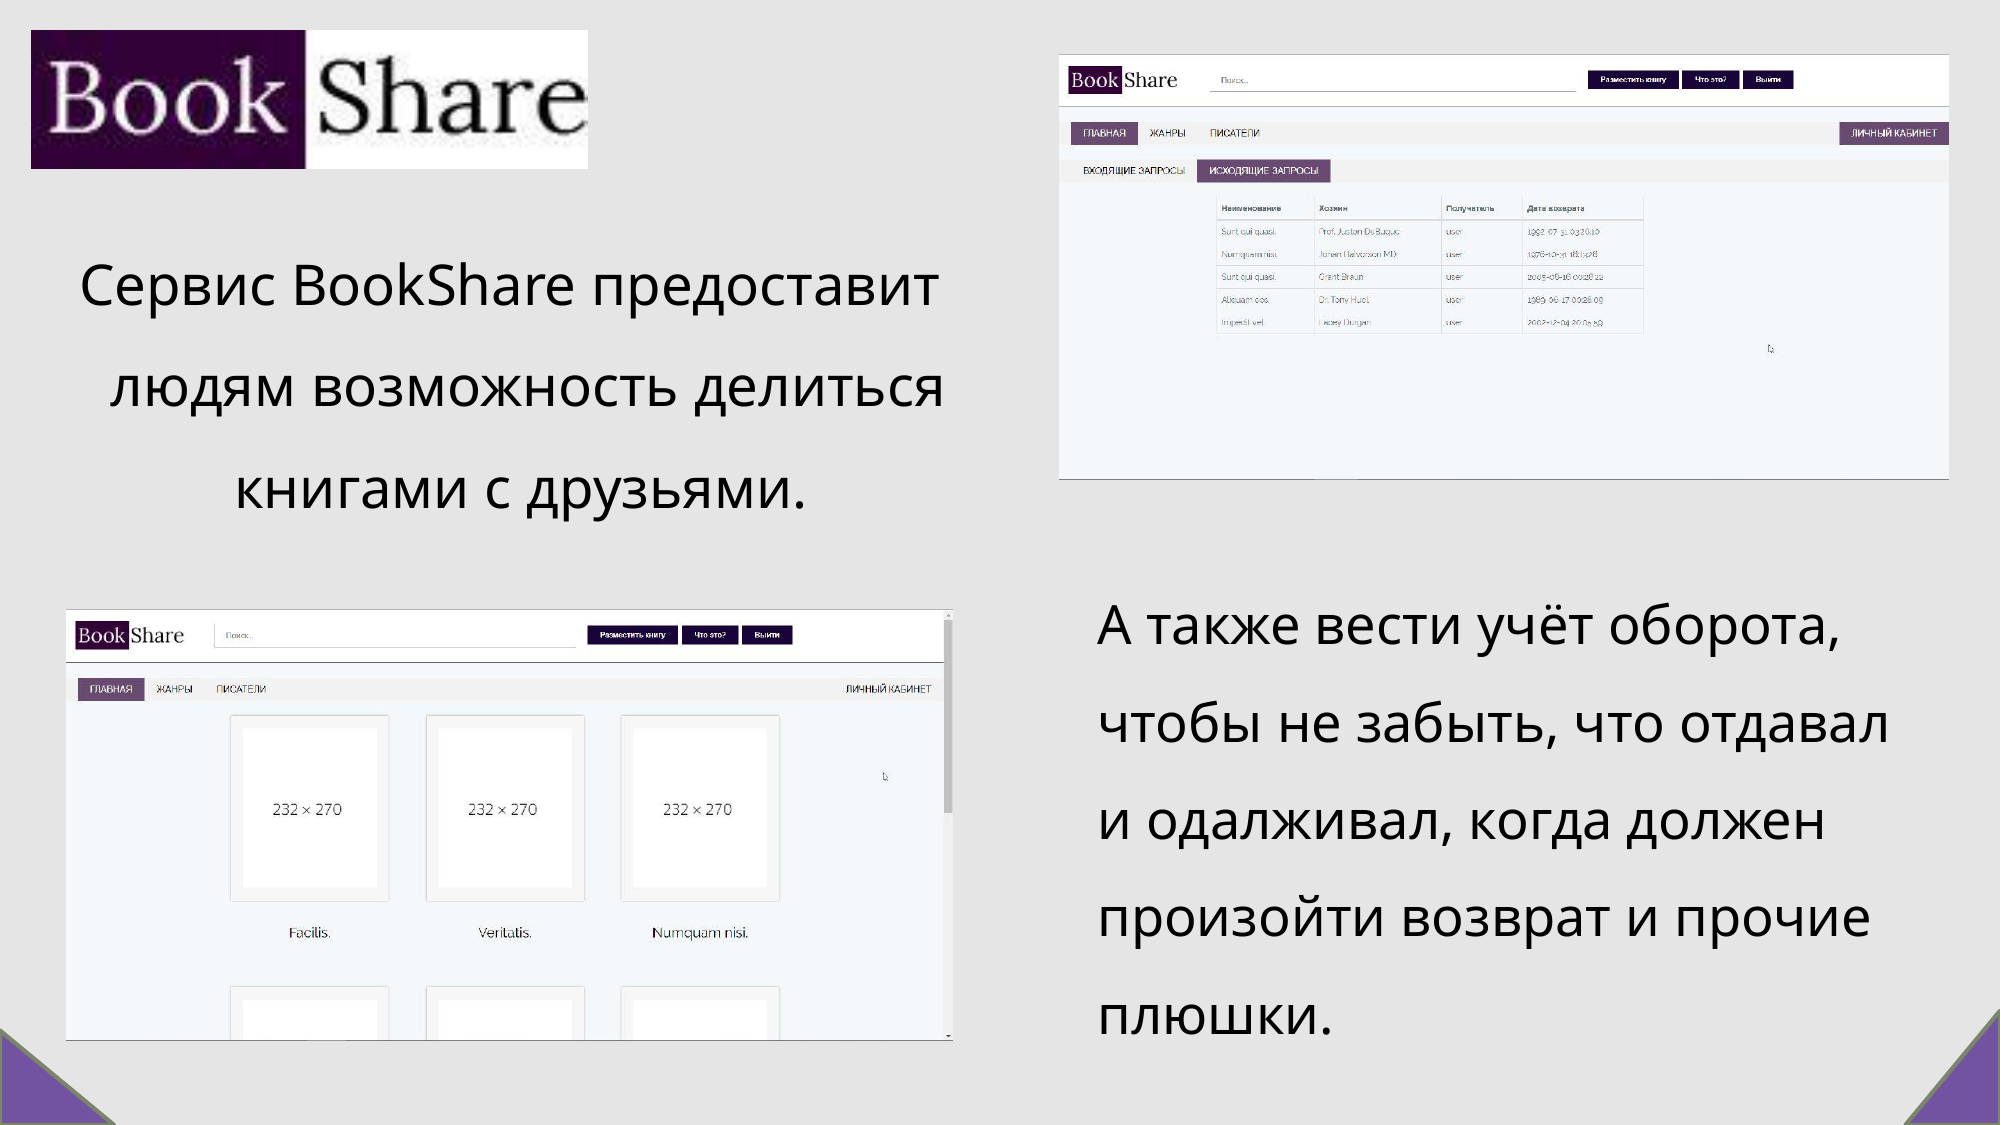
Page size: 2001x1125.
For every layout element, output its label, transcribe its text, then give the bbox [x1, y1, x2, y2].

text_box [1903, 1009, 2000, 1125]
text_box [0, 1028, 116, 1125]
text_box A также вести учёт оборота, чтобы не забыть, что отдавал и одалживал, когда должен произойти возврат и прочие плюшки. [1082, 550, 1910, 1053]
list Сервис BookShare предоставит людям возможность делиться книгами с друзьями. [31, 208, 989, 610]
picture [31, 30, 588, 169]
picture [1058, 54, 1949, 481]
picture [66, 609, 953, 1041]
